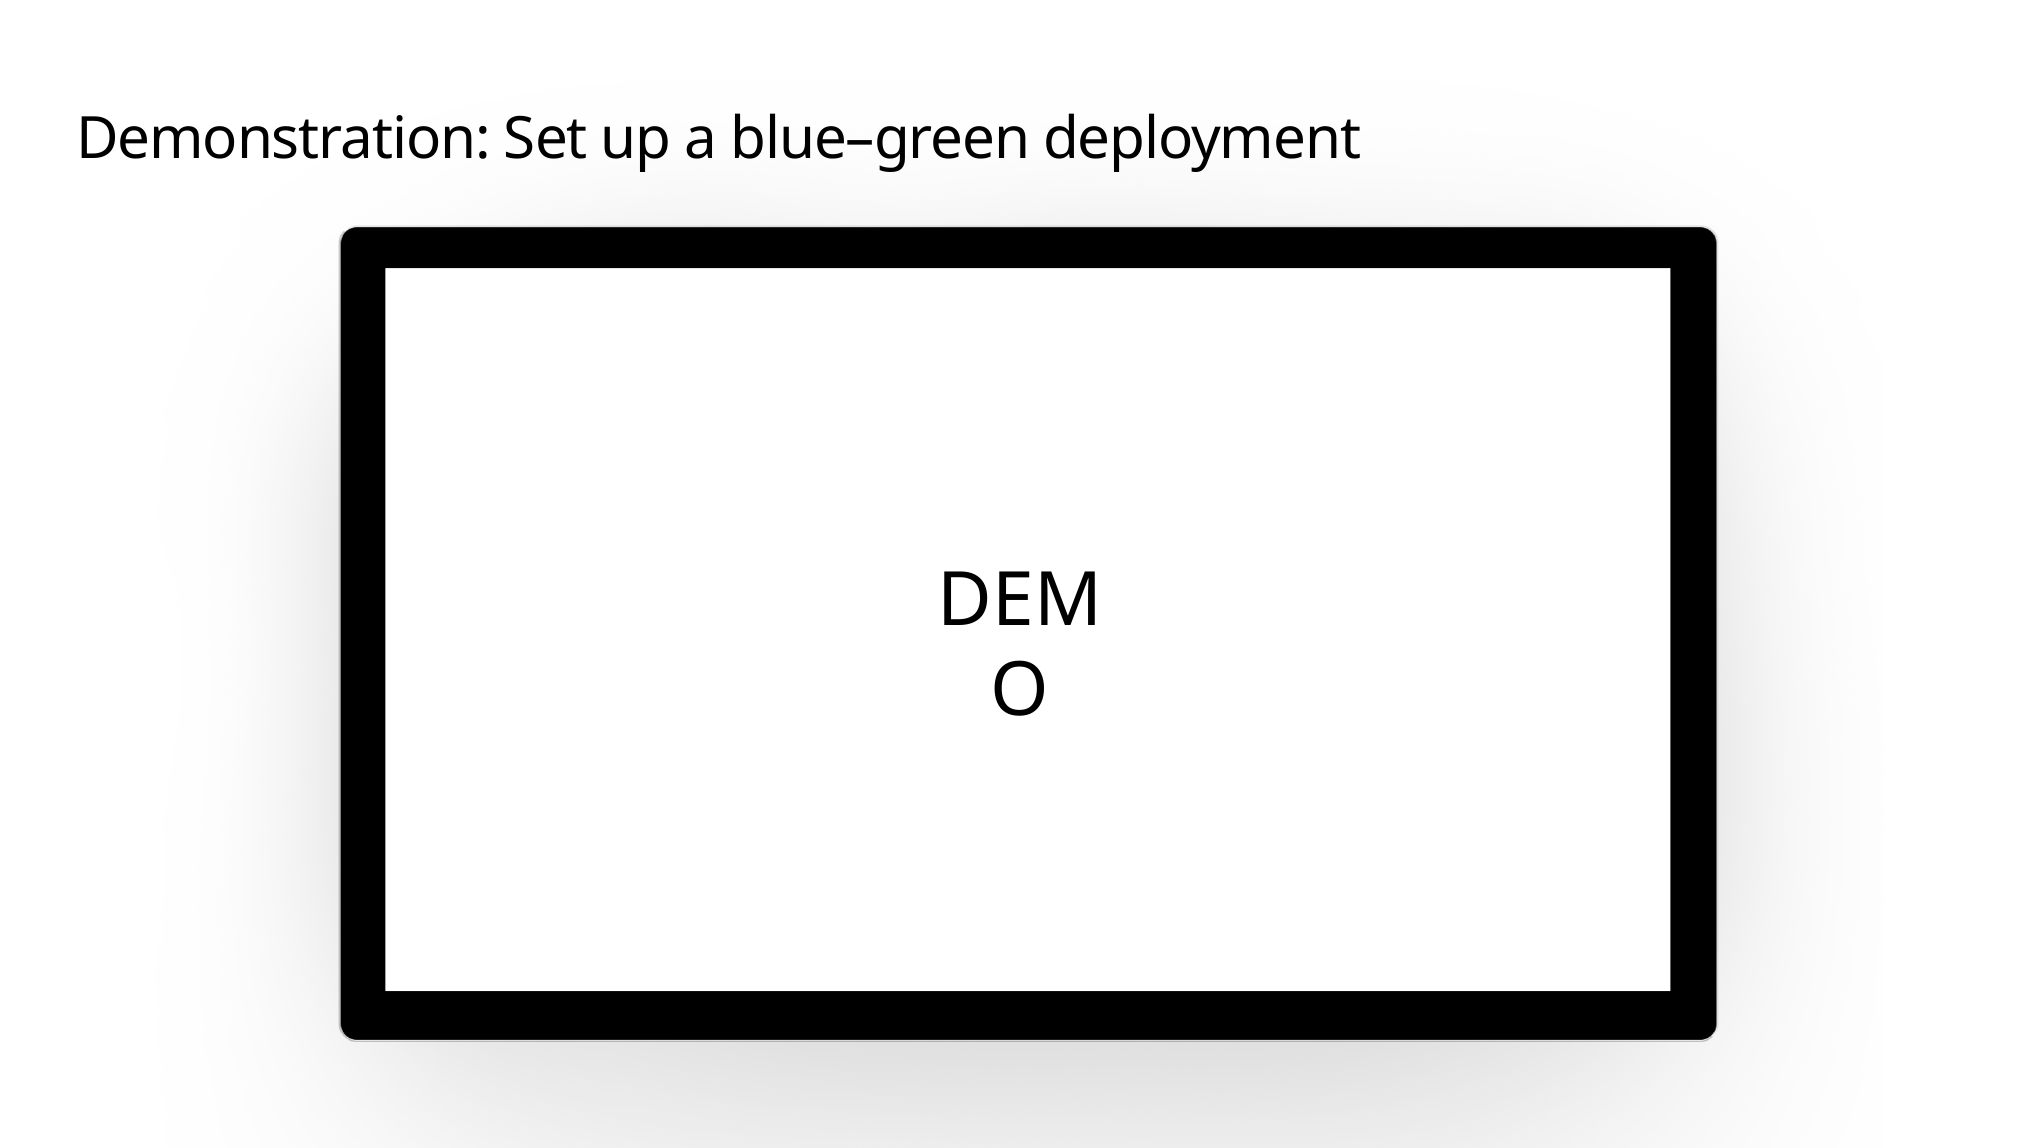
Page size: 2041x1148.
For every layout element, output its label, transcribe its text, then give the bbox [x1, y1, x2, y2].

picture [64, 81, 1884, 1148]
text_box DEMO [894, 543, 1146, 739]
title Demonstration: Set up a blue–green deployment [76, 103, 1969, 172]
